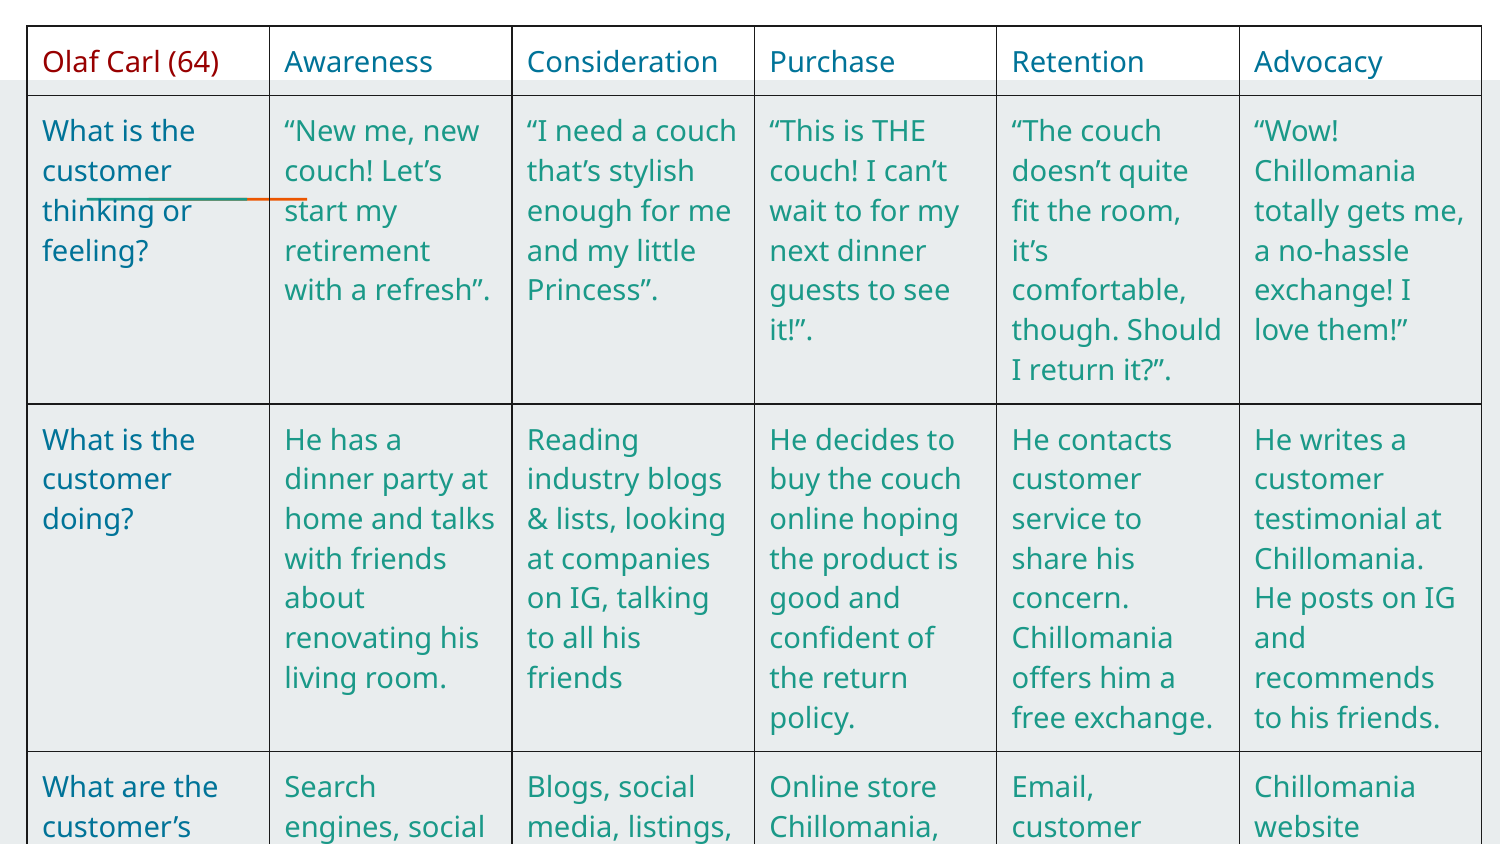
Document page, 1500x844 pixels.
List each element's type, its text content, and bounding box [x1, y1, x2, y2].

table_cell “Wow! Chillomania totally gets me, a no-hassle exchange! I love them!” [1240, 96, 1481, 403]
table_cell Chillomania website (testimonial), social media, word of mouth [1240, 752, 1481, 844]
table_cell He decides to buy the couch online hoping the product is good and confident of the return policy. [755, 405, 996, 751]
table_cell Blogs, social media, listings, company website, word of mouth [513, 752, 754, 844]
table_header Advocacy [1240, 27, 1481, 95]
table_cell What is the customer thinking or feeling? [28, 96, 269, 403]
table_header Olaf Carl (64) [28, 27, 269, 95]
table_cell He has a dinner party at home and talks with friends about renovating his living room. [270, 405, 511, 751]
table_header Consideration [513, 27, 754, 95]
table_cell Email, customer service support, satisfaction survey [997, 752, 1239, 844]
table_cell What is the customer doing? [28, 405, 269, 751]
table_cell Search engines, social media, websites, blogs, word of mouth [270, 752, 511, 844]
table_cell He contacts customer service to share his concern. Chillomania offers him a free exchange. [997, 405, 1239, 751]
table_cell “New me, new couch! Let’s start my retirement with a refresh”. [270, 96, 511, 403]
table_cell “I need a couch that’s stylish enough for me and my little Princess”. [513, 96, 754, 403]
table_cell He writes a customer testimonial at Chillomania. He posts on IG and recommends to his friends. [1240, 405, 1481, 751]
table_header Awareness [270, 27, 511, 95]
table_cell “The couch doesn’t quite fit the room, it’s comfortable, though. Should I return it?”. [997, 96, 1239, 403]
table_cell Online store Chillomania, payment method, delivery tracking, billing [755, 752, 996, 844]
table_cell What are the customer’s touchpoints? [28, 752, 269, 844]
table_header Retention [997, 27, 1239, 95]
table_header Purchase [755, 27, 996, 95]
table_cell “This is THE couch! I can’t wait to for my next dinner guests to see it!”. [755, 96, 996, 403]
table_cell Reading industry blogs & lists, looking at companies on IG, talking to all his friends [513, 405, 754, 751]
